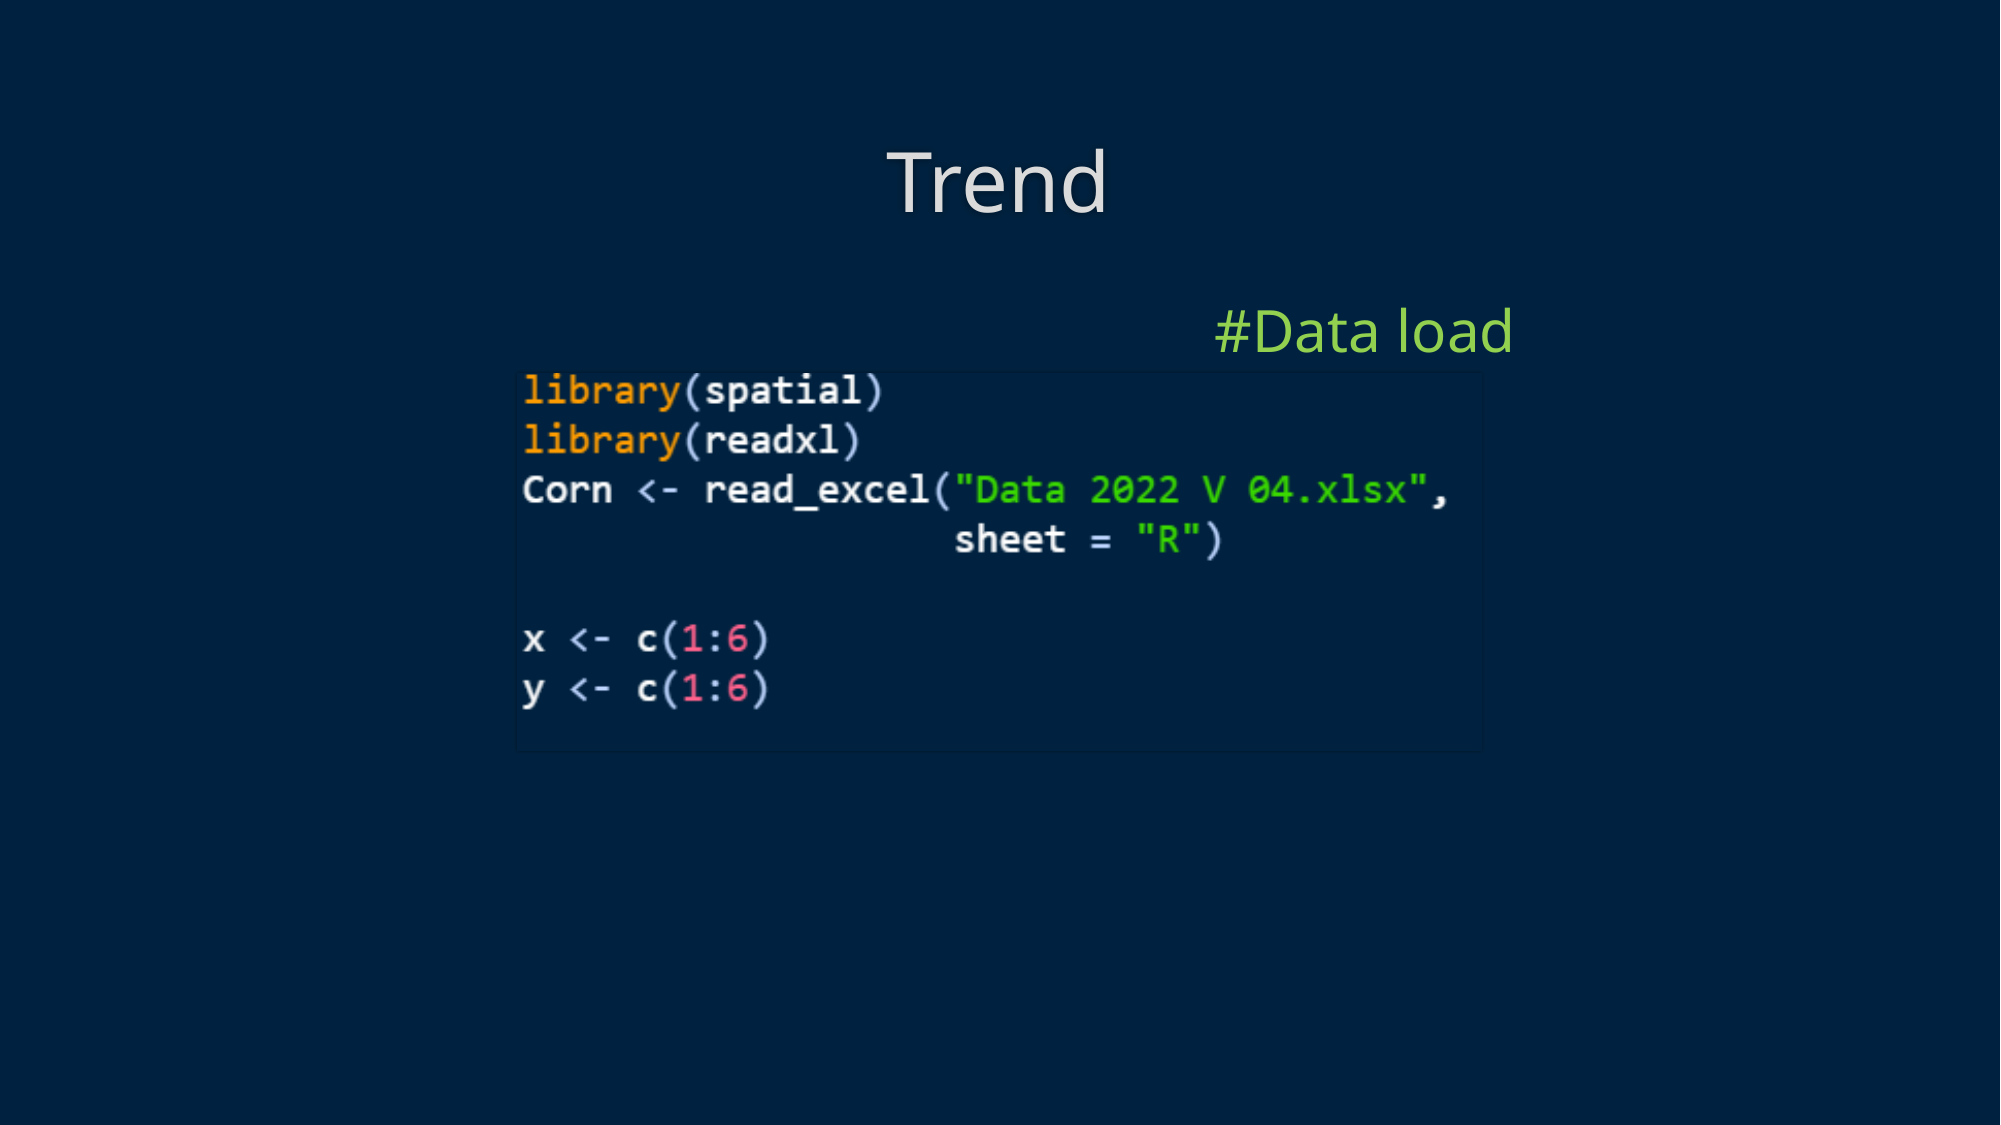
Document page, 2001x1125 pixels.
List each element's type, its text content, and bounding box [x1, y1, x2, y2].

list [517, 373, 1483, 752]
text_box #Data load [1199, 286, 1683, 371]
title Trend [149, 99, 1849, 260]
